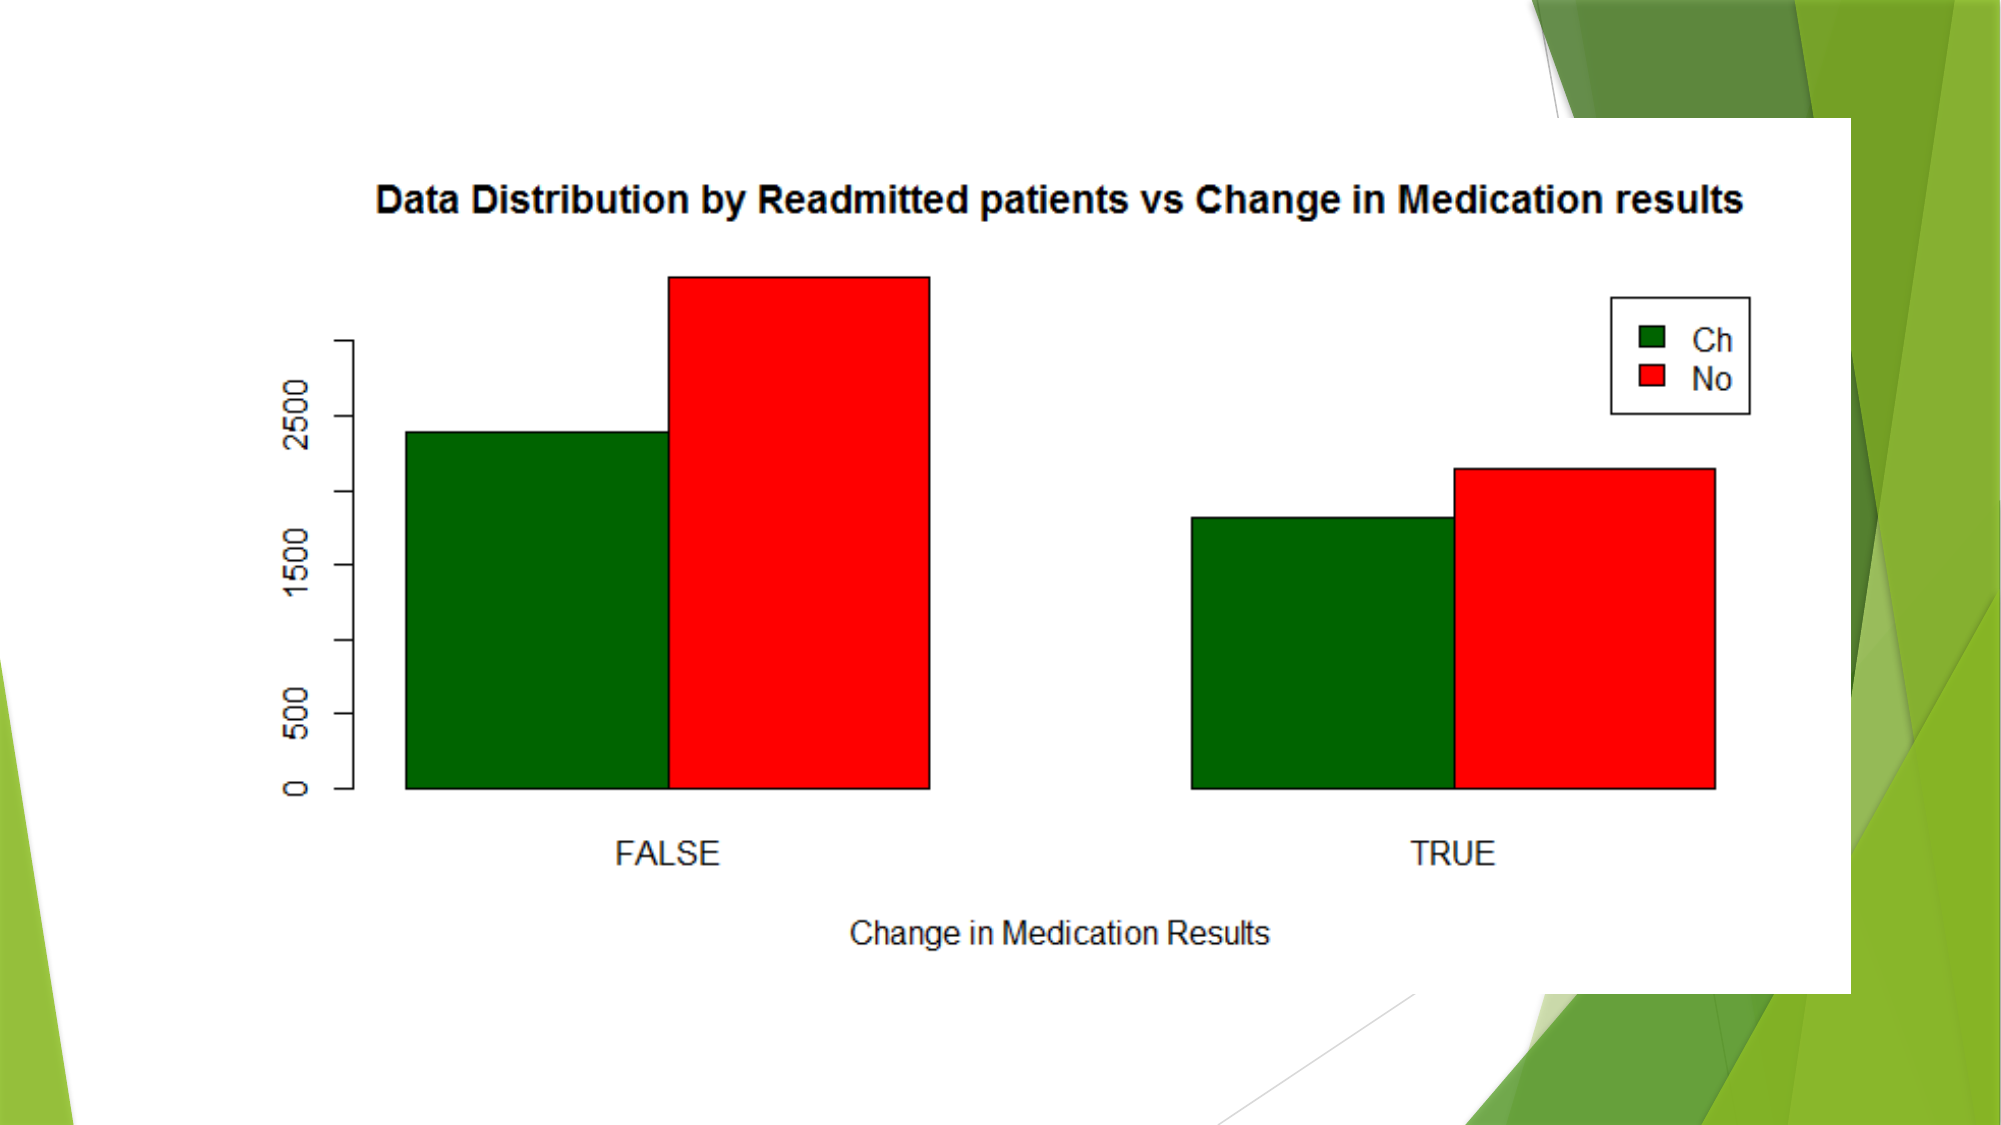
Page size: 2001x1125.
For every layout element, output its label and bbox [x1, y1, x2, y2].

list [193, 117, 1852, 994]
